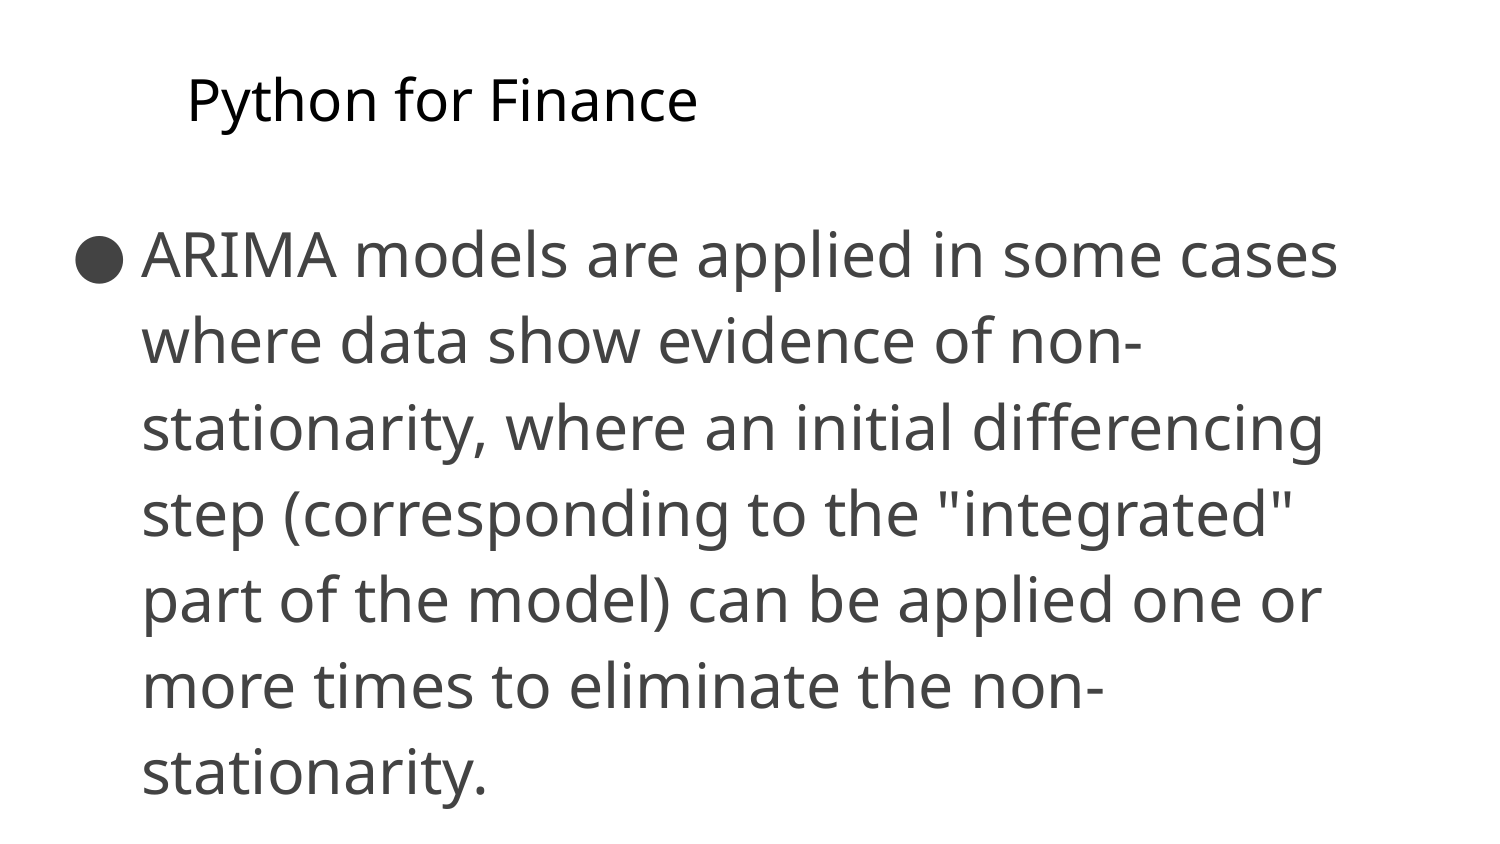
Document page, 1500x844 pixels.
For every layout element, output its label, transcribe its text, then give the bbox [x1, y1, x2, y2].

title Python for Finance [171, 48, 1449, 143]
list ARIMA models are applied in some cases where data show evidence of non-stationarity, where an initial differencing step (corresponding to the "integrated" part of the model) can be applied one or more times to eliminate the non-stationarity. [51, 189, 1449, 750]
